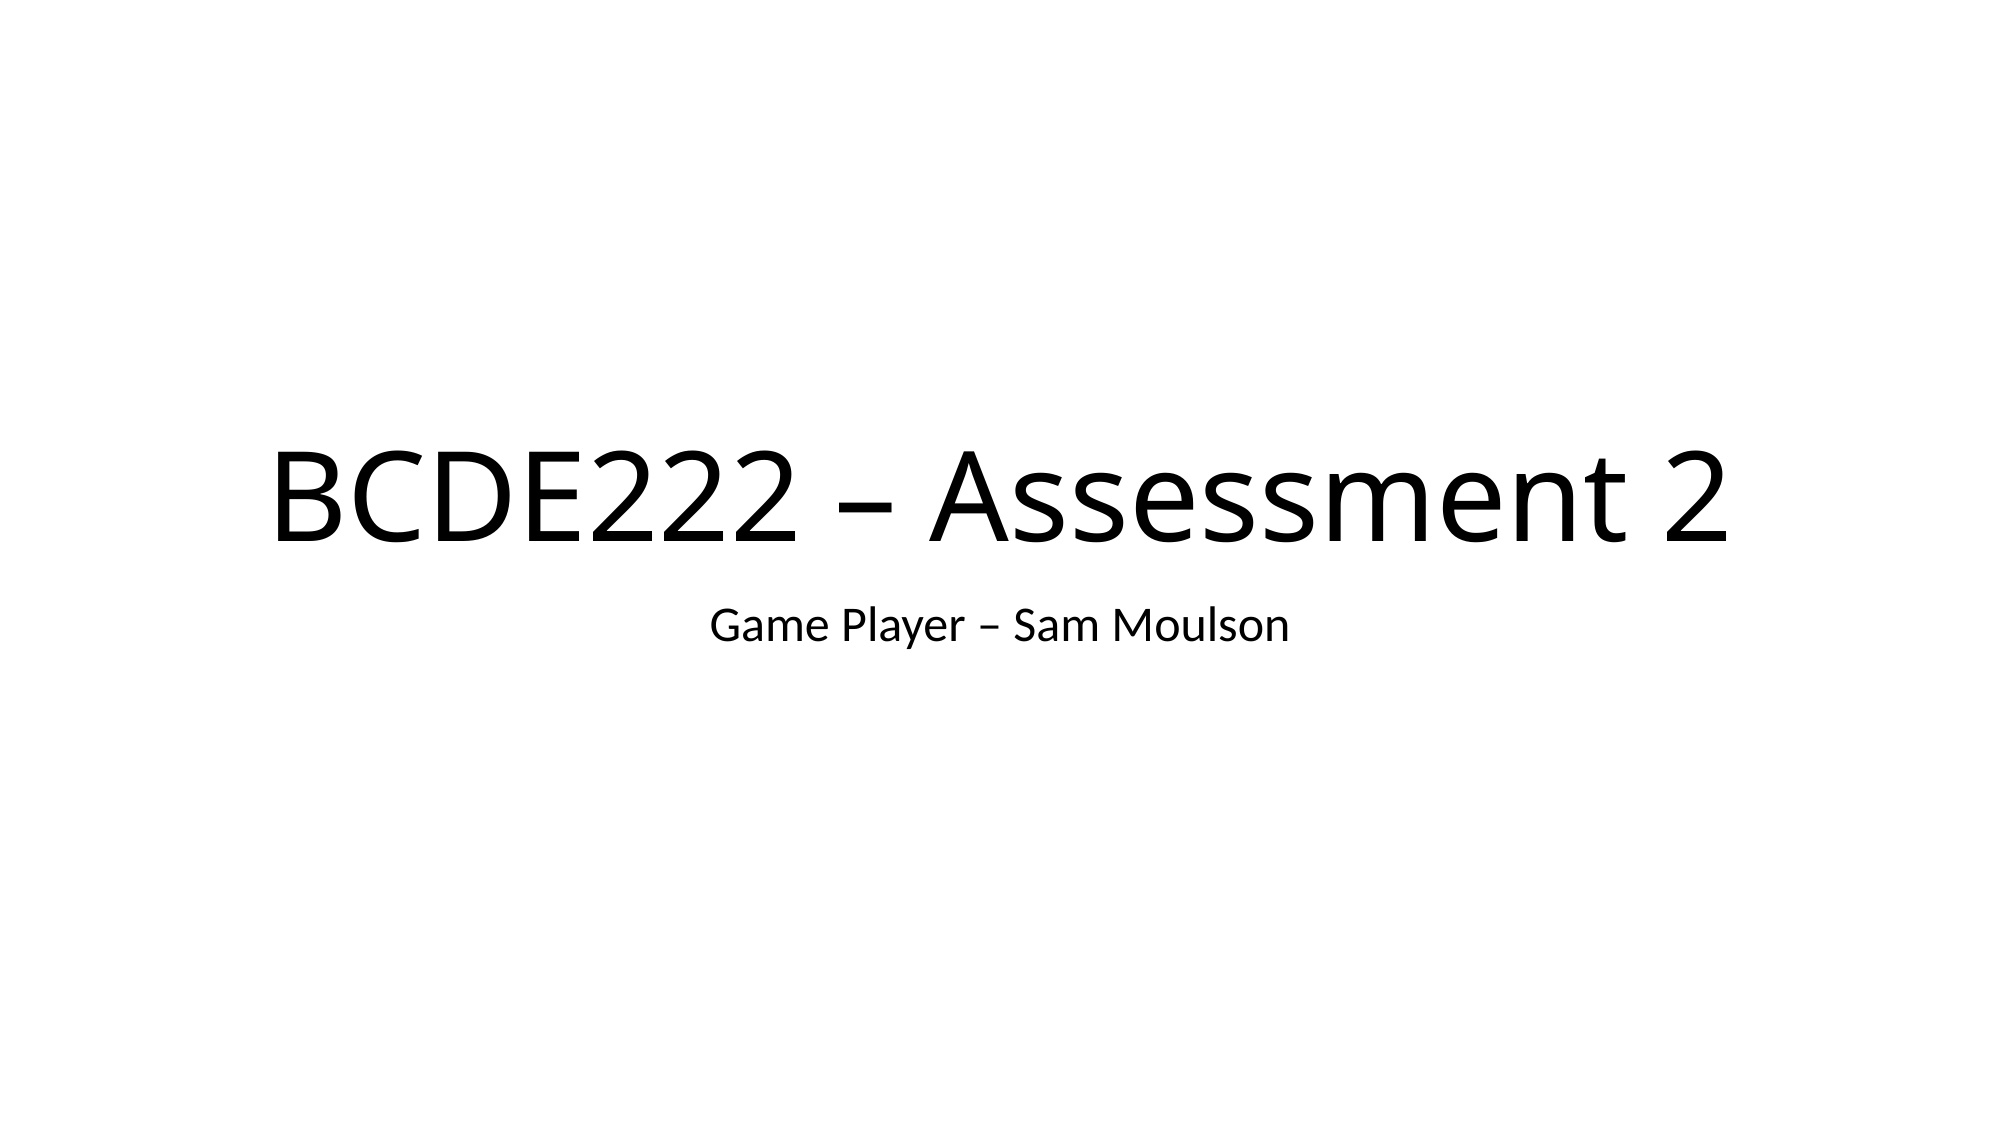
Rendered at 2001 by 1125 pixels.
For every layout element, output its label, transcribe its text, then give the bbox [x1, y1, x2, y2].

title BCDE222 – Assessment 2 [249, 184, 1750, 576]
subtitle Game Player – Sam Moulson [249, 590, 1750, 863]
